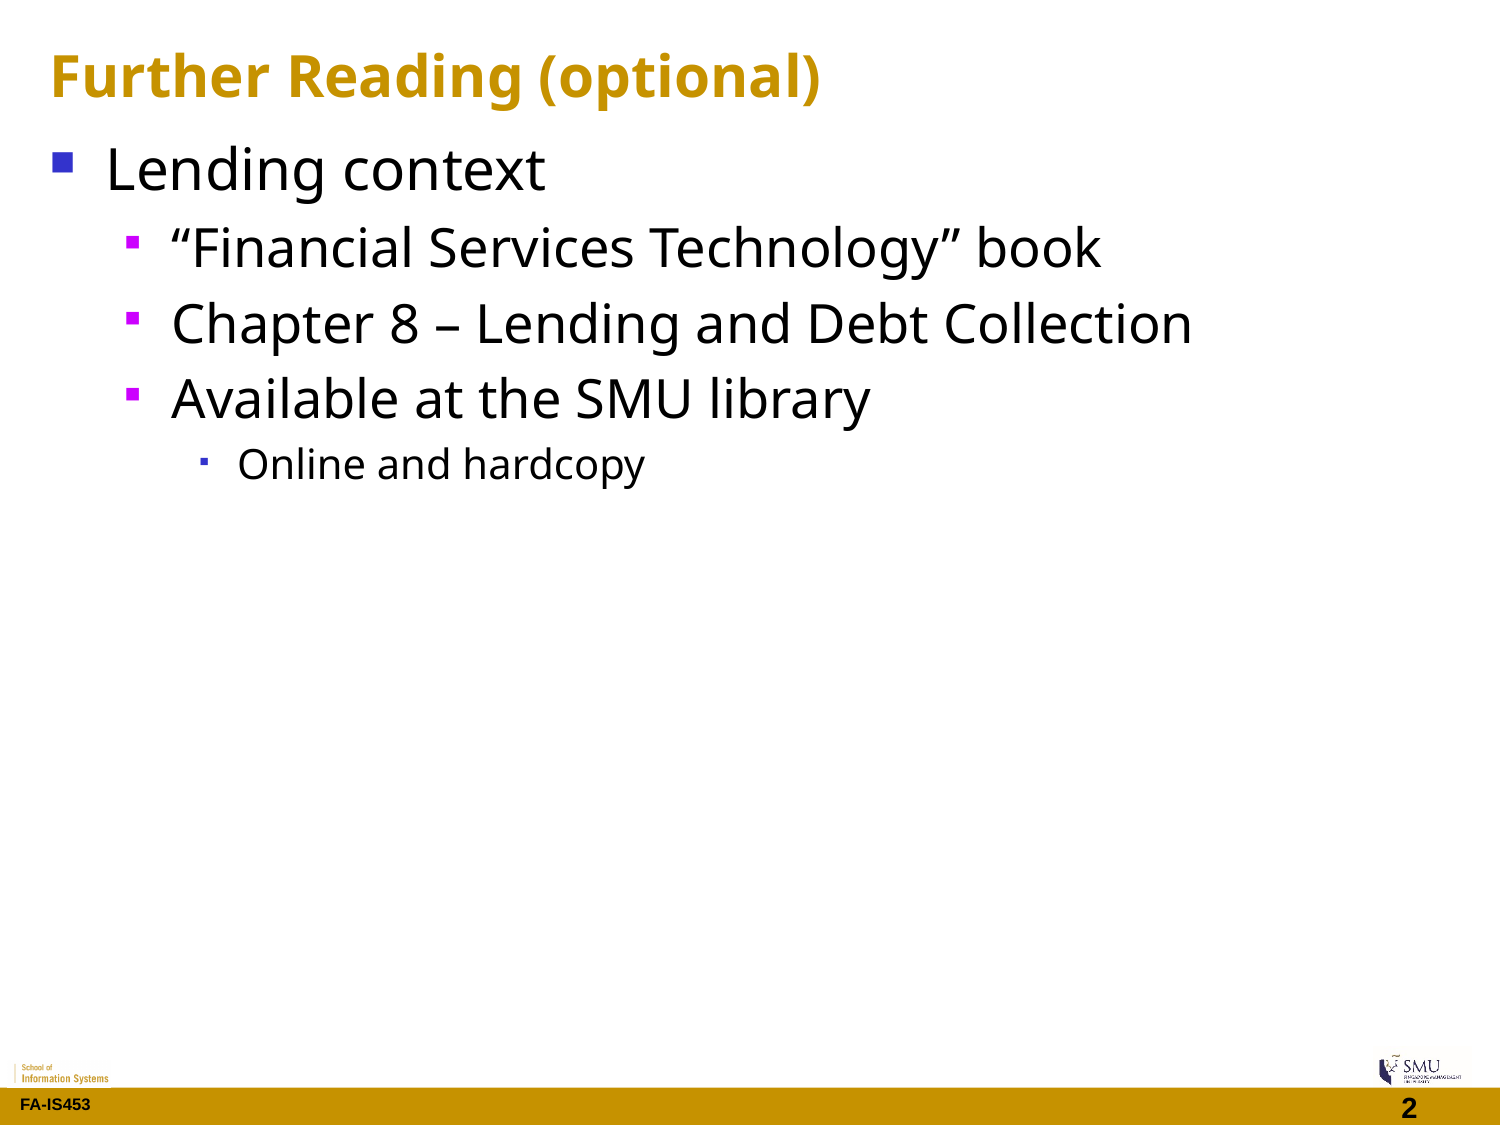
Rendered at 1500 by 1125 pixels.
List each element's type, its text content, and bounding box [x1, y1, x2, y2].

list Lending context “Financial Services Technology” book Chapter 8 – Lending and Debt Collection Available at the SMU library Online and hardcopy [34, 125, 1463, 1050]
slide_number 25 [1386, 1081, 1445, 1119]
picture [1373, 1046, 1472, 1087]
title Further Reading (optional) [34, 31, 1466, 117]
picture [7, 1060, 111, 1088]
